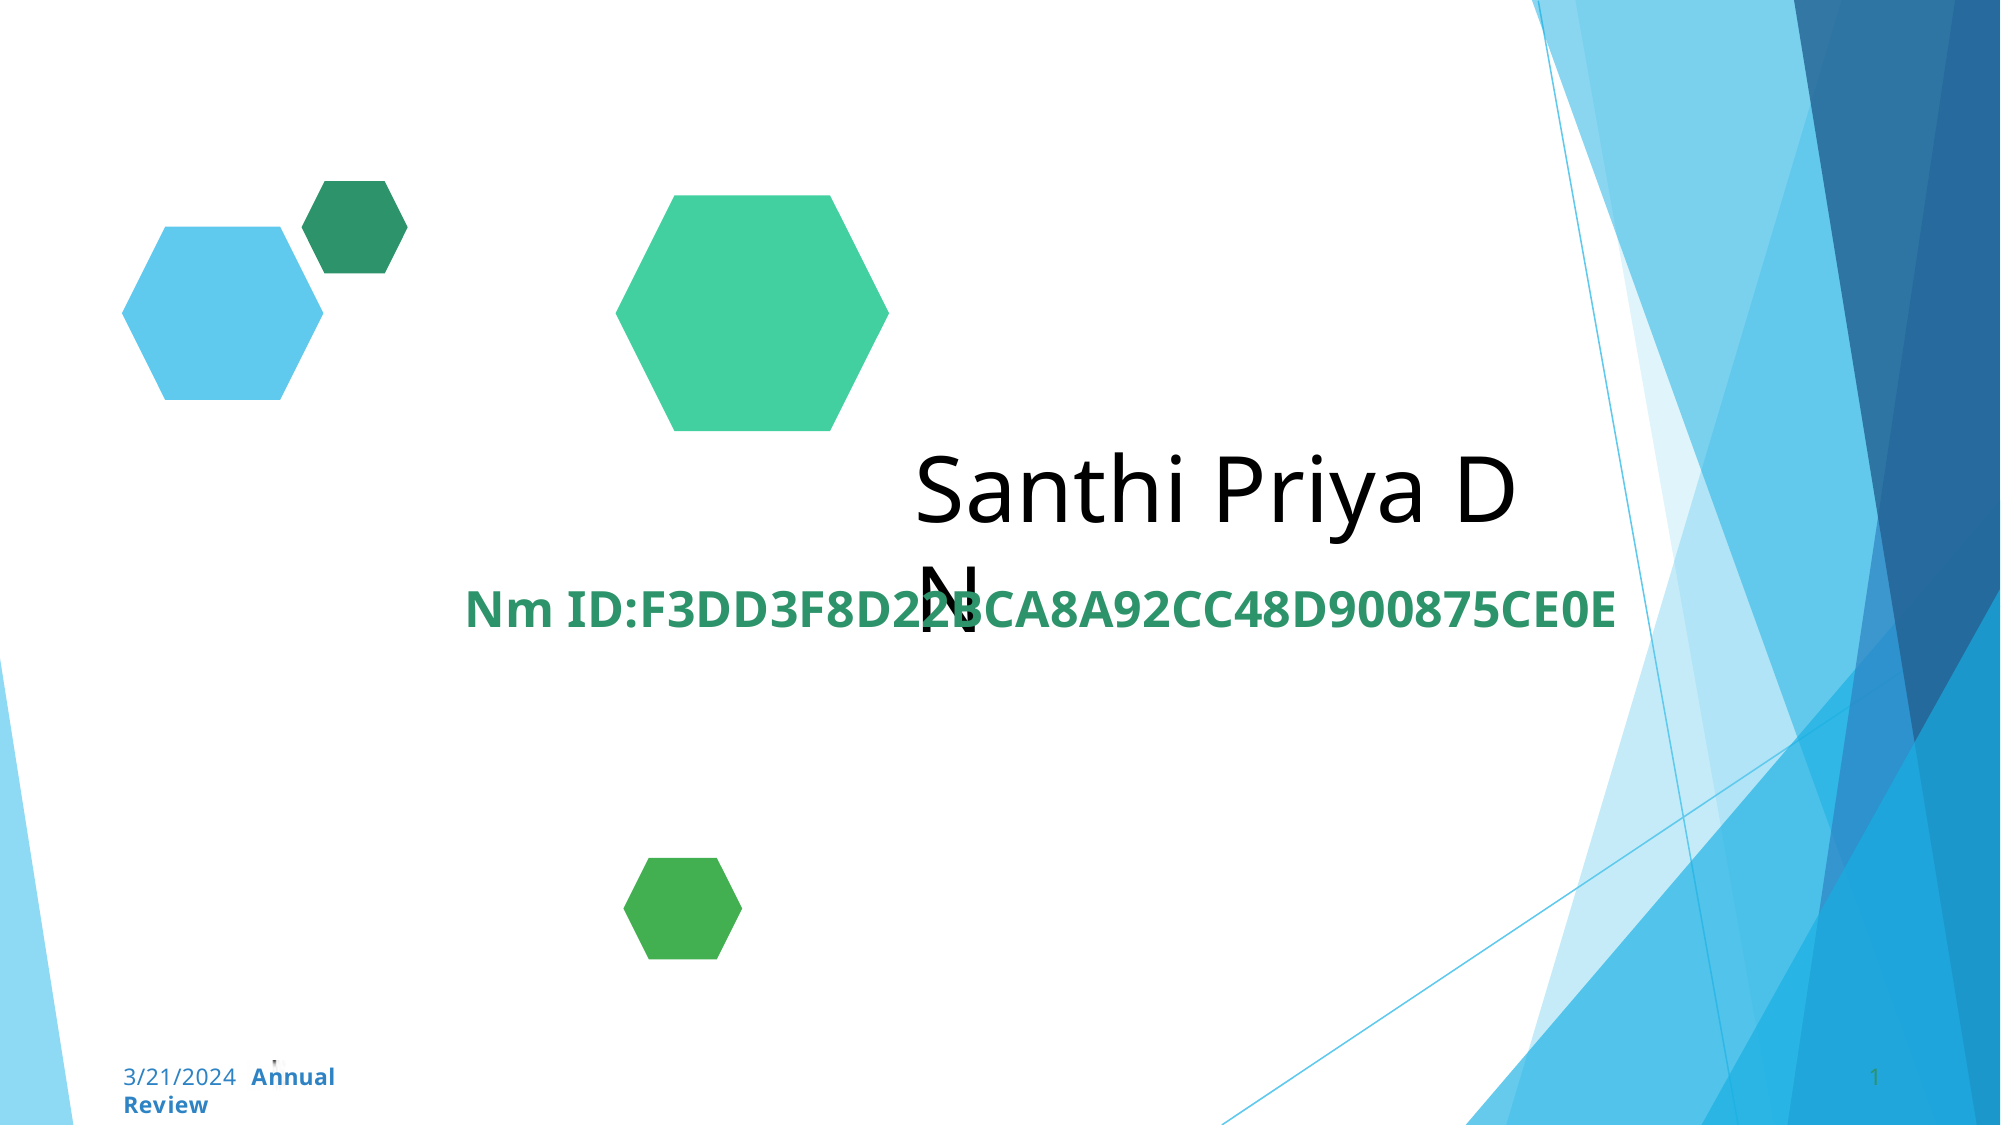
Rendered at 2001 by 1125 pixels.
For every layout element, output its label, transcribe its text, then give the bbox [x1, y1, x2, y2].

title Santhi Priya D N [387, 428, 1593, 651]
text_box [623, 857, 743, 960]
text_box [615, 195, 890, 428]
text_box 3/21/2024 Annual Review [121, 1103, 417, 1118]
slide_number 1 [1862, 1061, 1888, 1125]
text_box Nm ID:F3DD3F8D22BCA8A92CC48D900875CE0E [462, 575, 1713, 638]
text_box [121, 180, 408, 401]
picture [110, 1060, 463, 1094]
